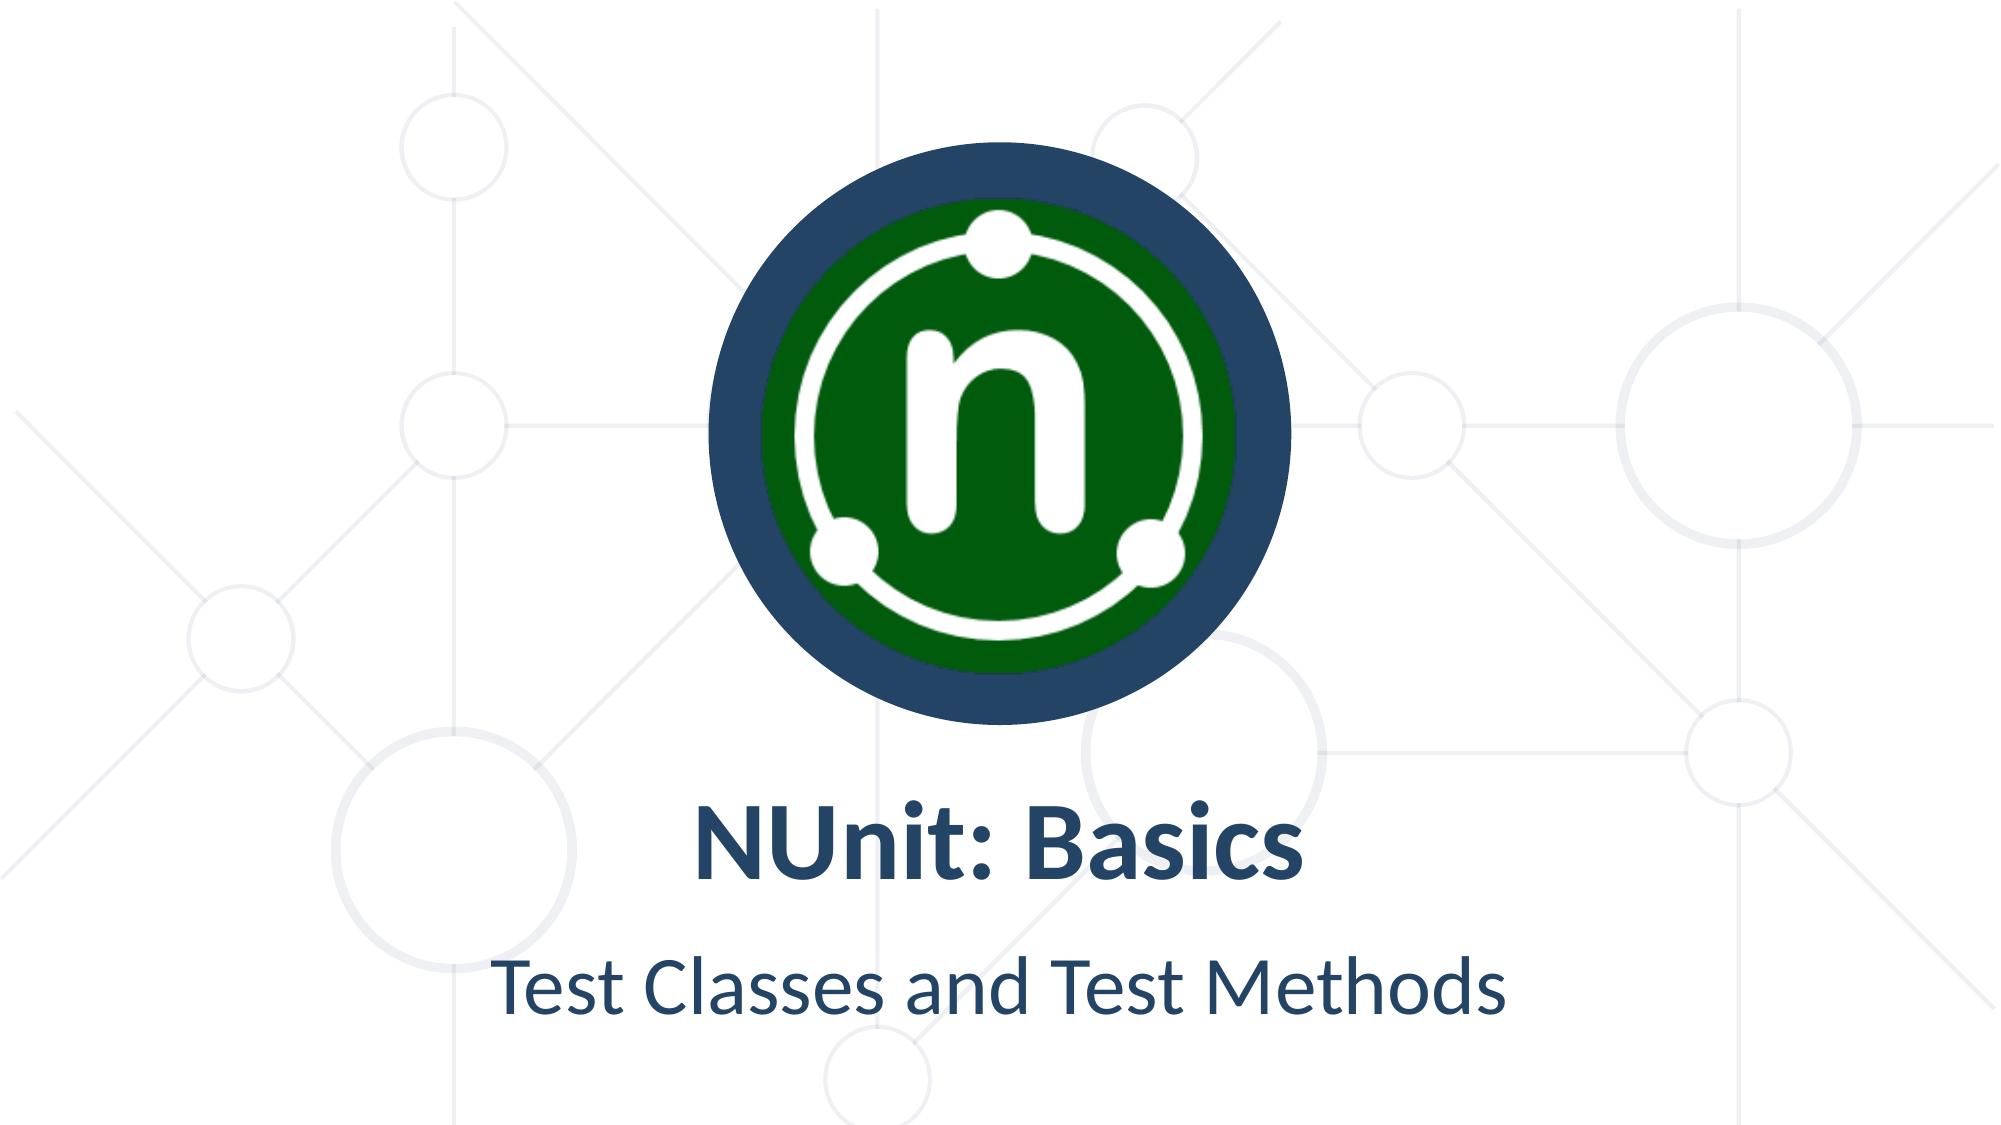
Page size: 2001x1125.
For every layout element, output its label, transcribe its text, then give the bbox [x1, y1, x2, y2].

subtitle Test Classes and Test Methods [100, 916, 1900, 1043]
title NUnit: Basics [100, 771, 1900, 898]
picture [749, 187, 1251, 688]
